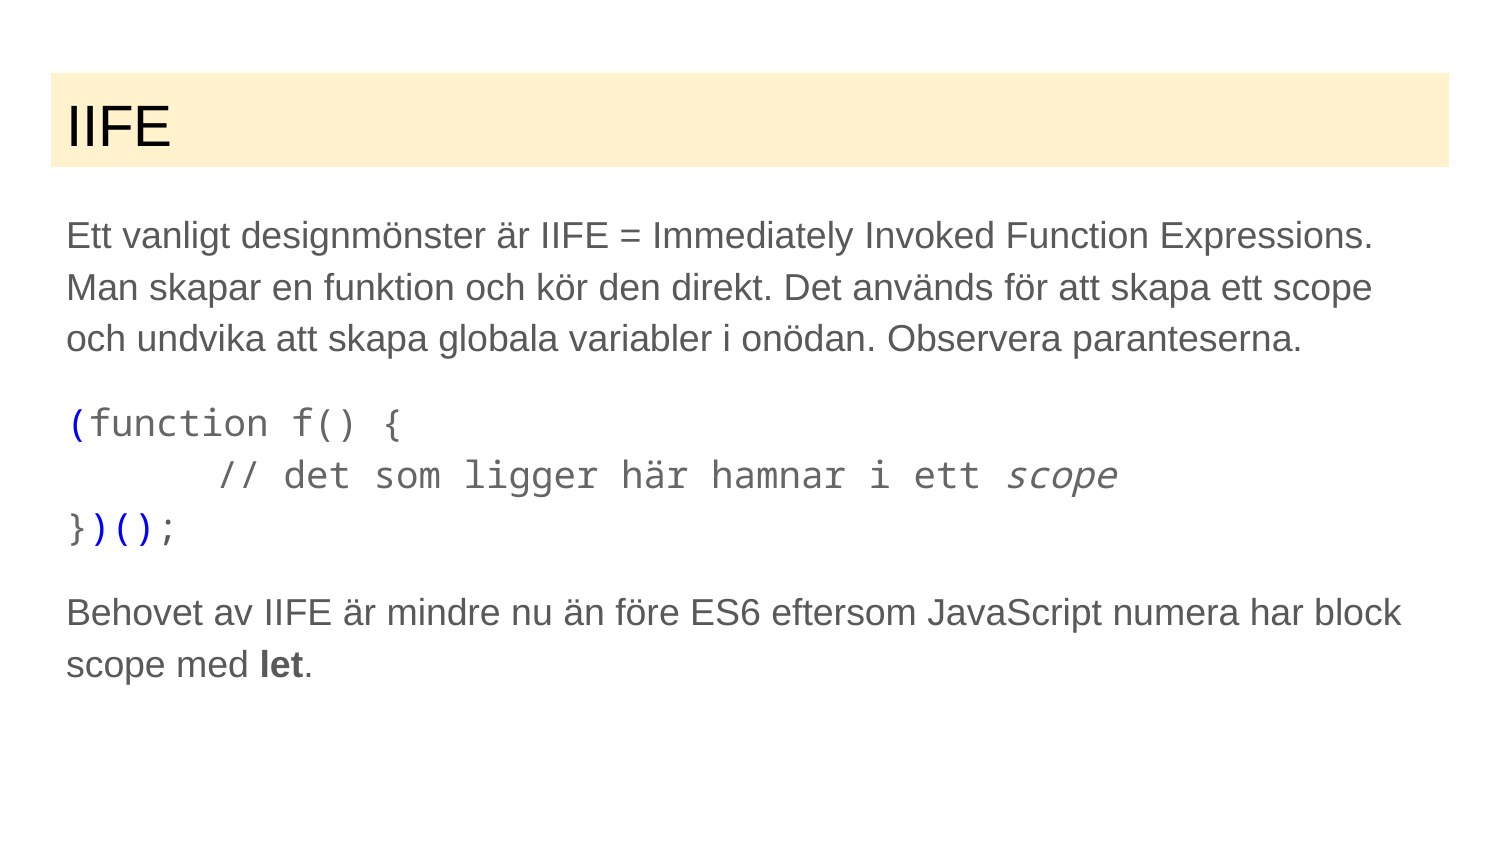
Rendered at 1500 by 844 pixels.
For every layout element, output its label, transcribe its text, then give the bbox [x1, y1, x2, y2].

list Ett vanligt designmönster är IIFE = Immediately Invoked Function Expressions. Man skapar en funktion och kör den direkt. Det används för att skapa ett scope och undvika att skapa globala variabler i onödan. Observera paranteserna. (function f() { // det som ligger här hamnar i ett scope })(); Behovet av IIFE är mindre nu än före ES6 eftersom JavaScript numera har block scope med let. [51, 189, 1449, 750]
title IIFE [51, 72, 1449, 167]
